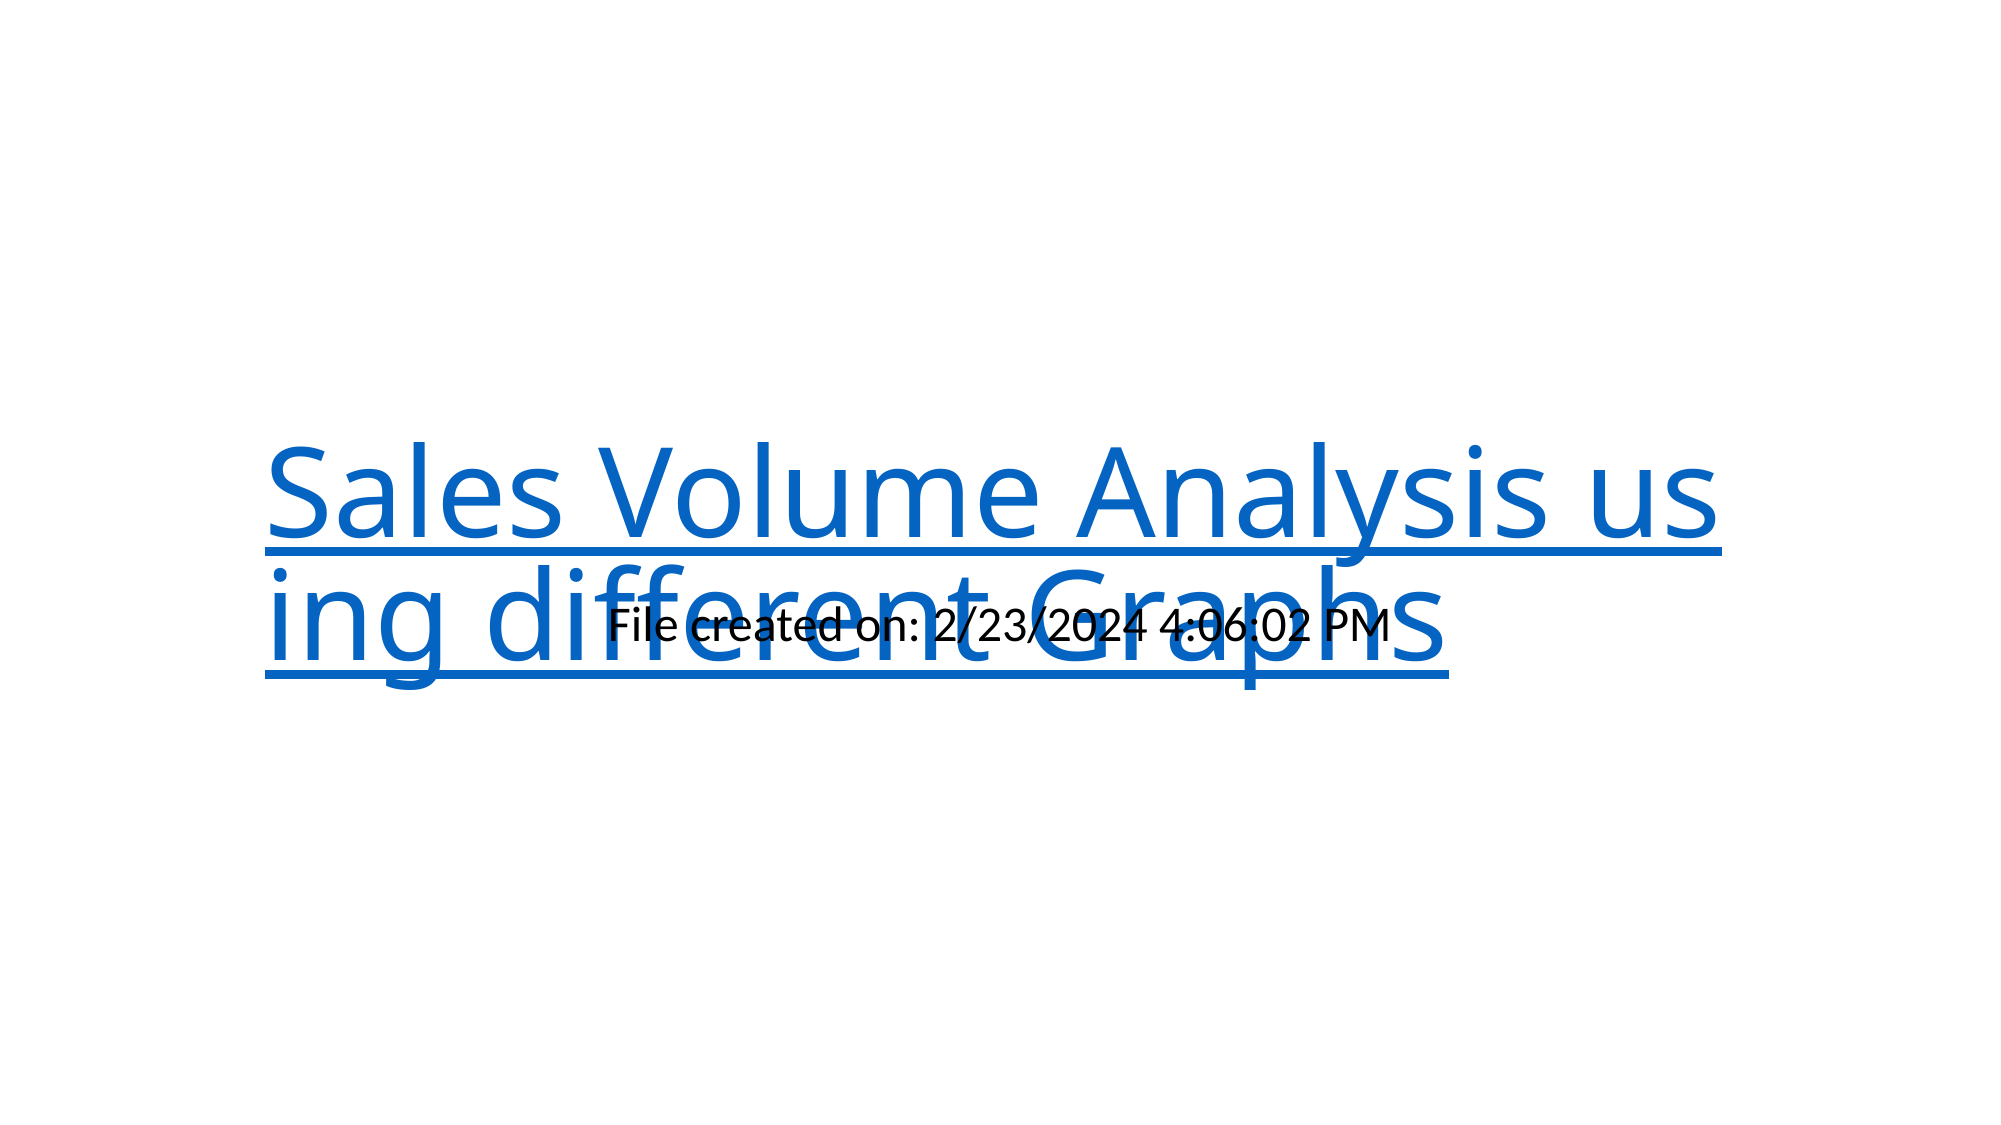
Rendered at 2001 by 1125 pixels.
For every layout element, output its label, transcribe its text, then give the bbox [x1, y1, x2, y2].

title Sales Volume Analysis using different Graphs [249, 184, 1750, 576]
subtitle File created on: 2/23/2024 4:06:02 PM [249, 590, 1750, 863]
